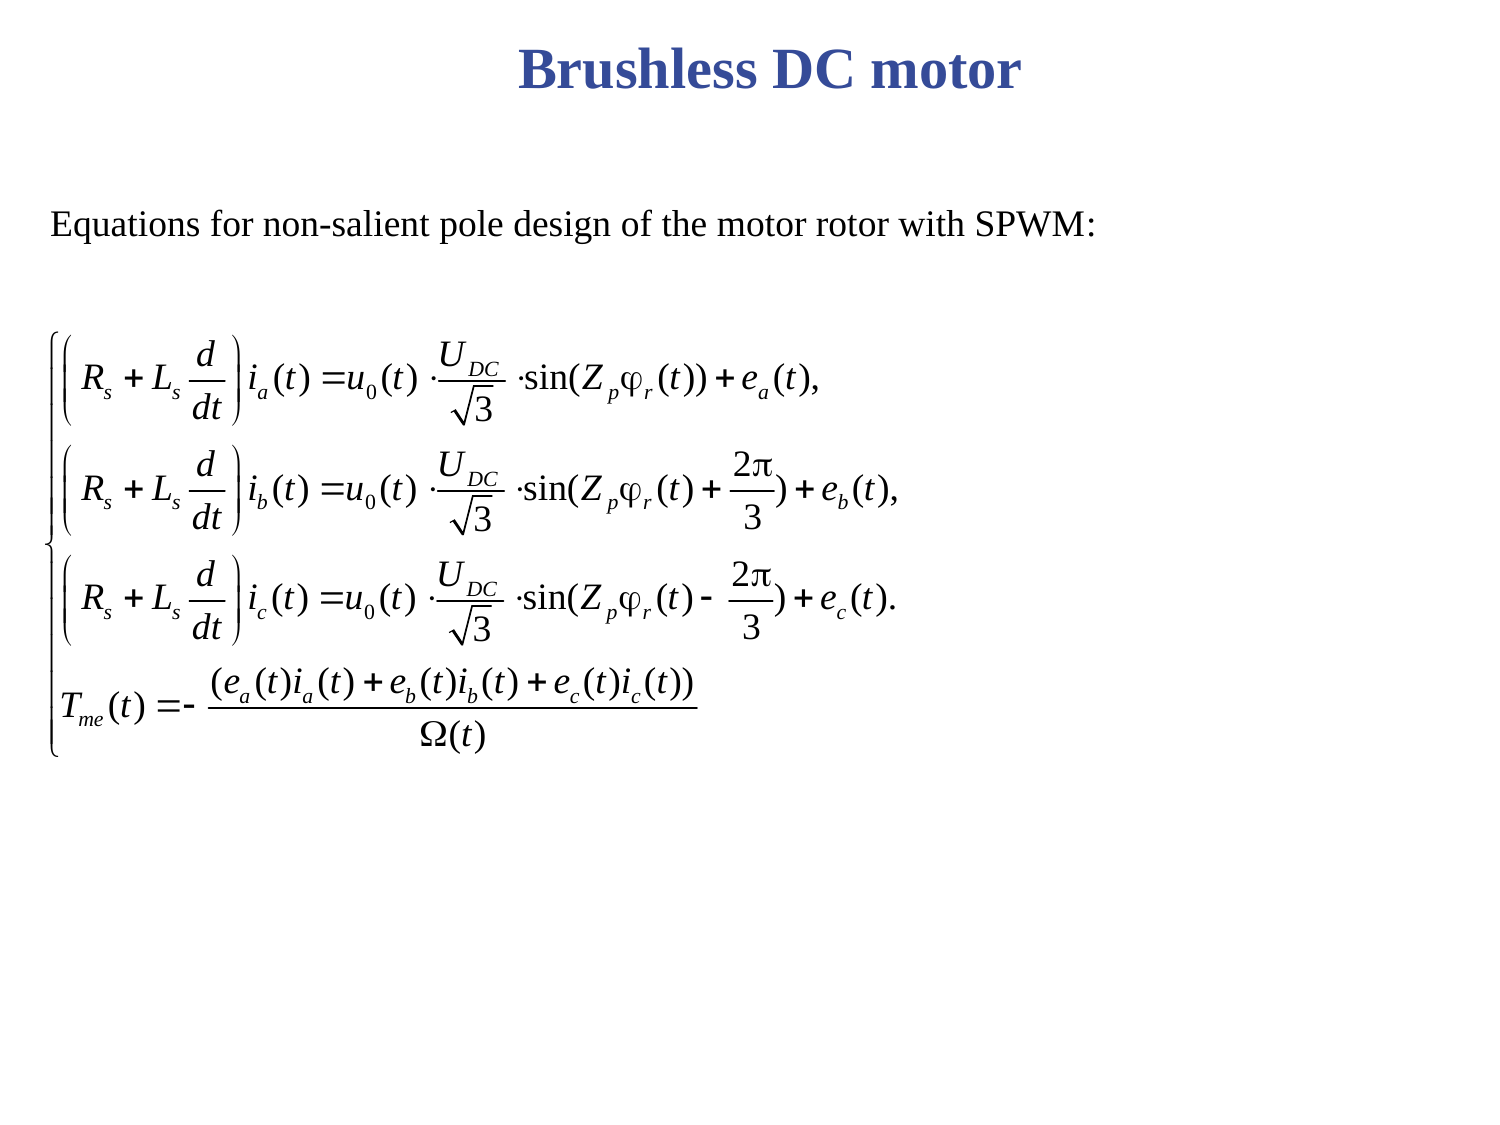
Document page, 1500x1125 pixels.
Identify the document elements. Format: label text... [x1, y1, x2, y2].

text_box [38, 325, 905, 764]
text_box Equations for non-salient pole design of the motor rotor with SPWM: [35, 191, 1211, 252]
text_box Brushless DC motor [183, 22, 1359, 118]
